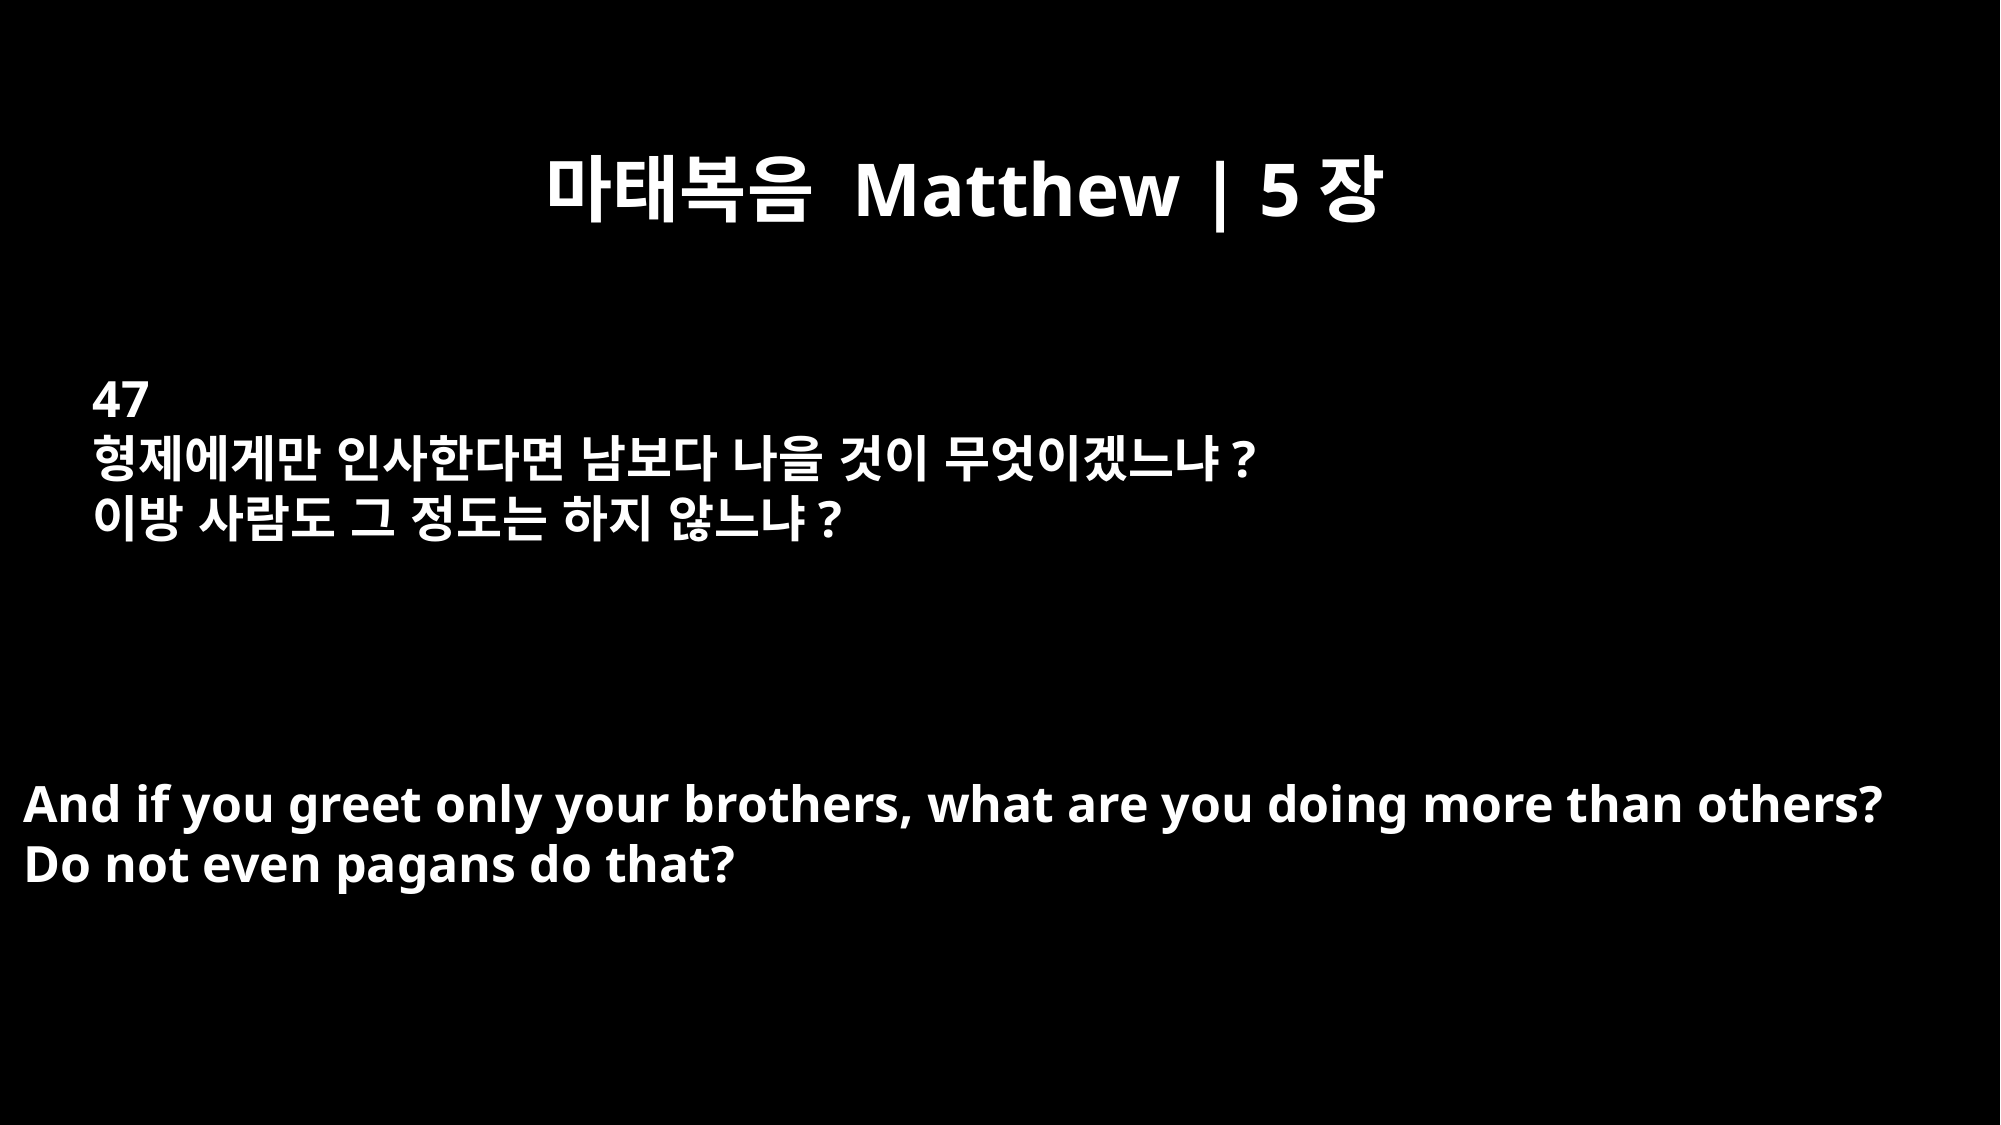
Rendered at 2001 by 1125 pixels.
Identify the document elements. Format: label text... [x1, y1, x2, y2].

text_box 47 형제에게만 인사한다면 남보다 나을 것이 무엇이겠느냐? 이방 사람도 그 정도는 하지 않느냐? [77, 359, 1272, 555]
text_box And if you greet only your brothers, what are you doing more than others? Do not even pagans do that? [8, 764, 1899, 900]
text_box 마태복음 Matthew | 5장 [530, 136, 1401, 239]
